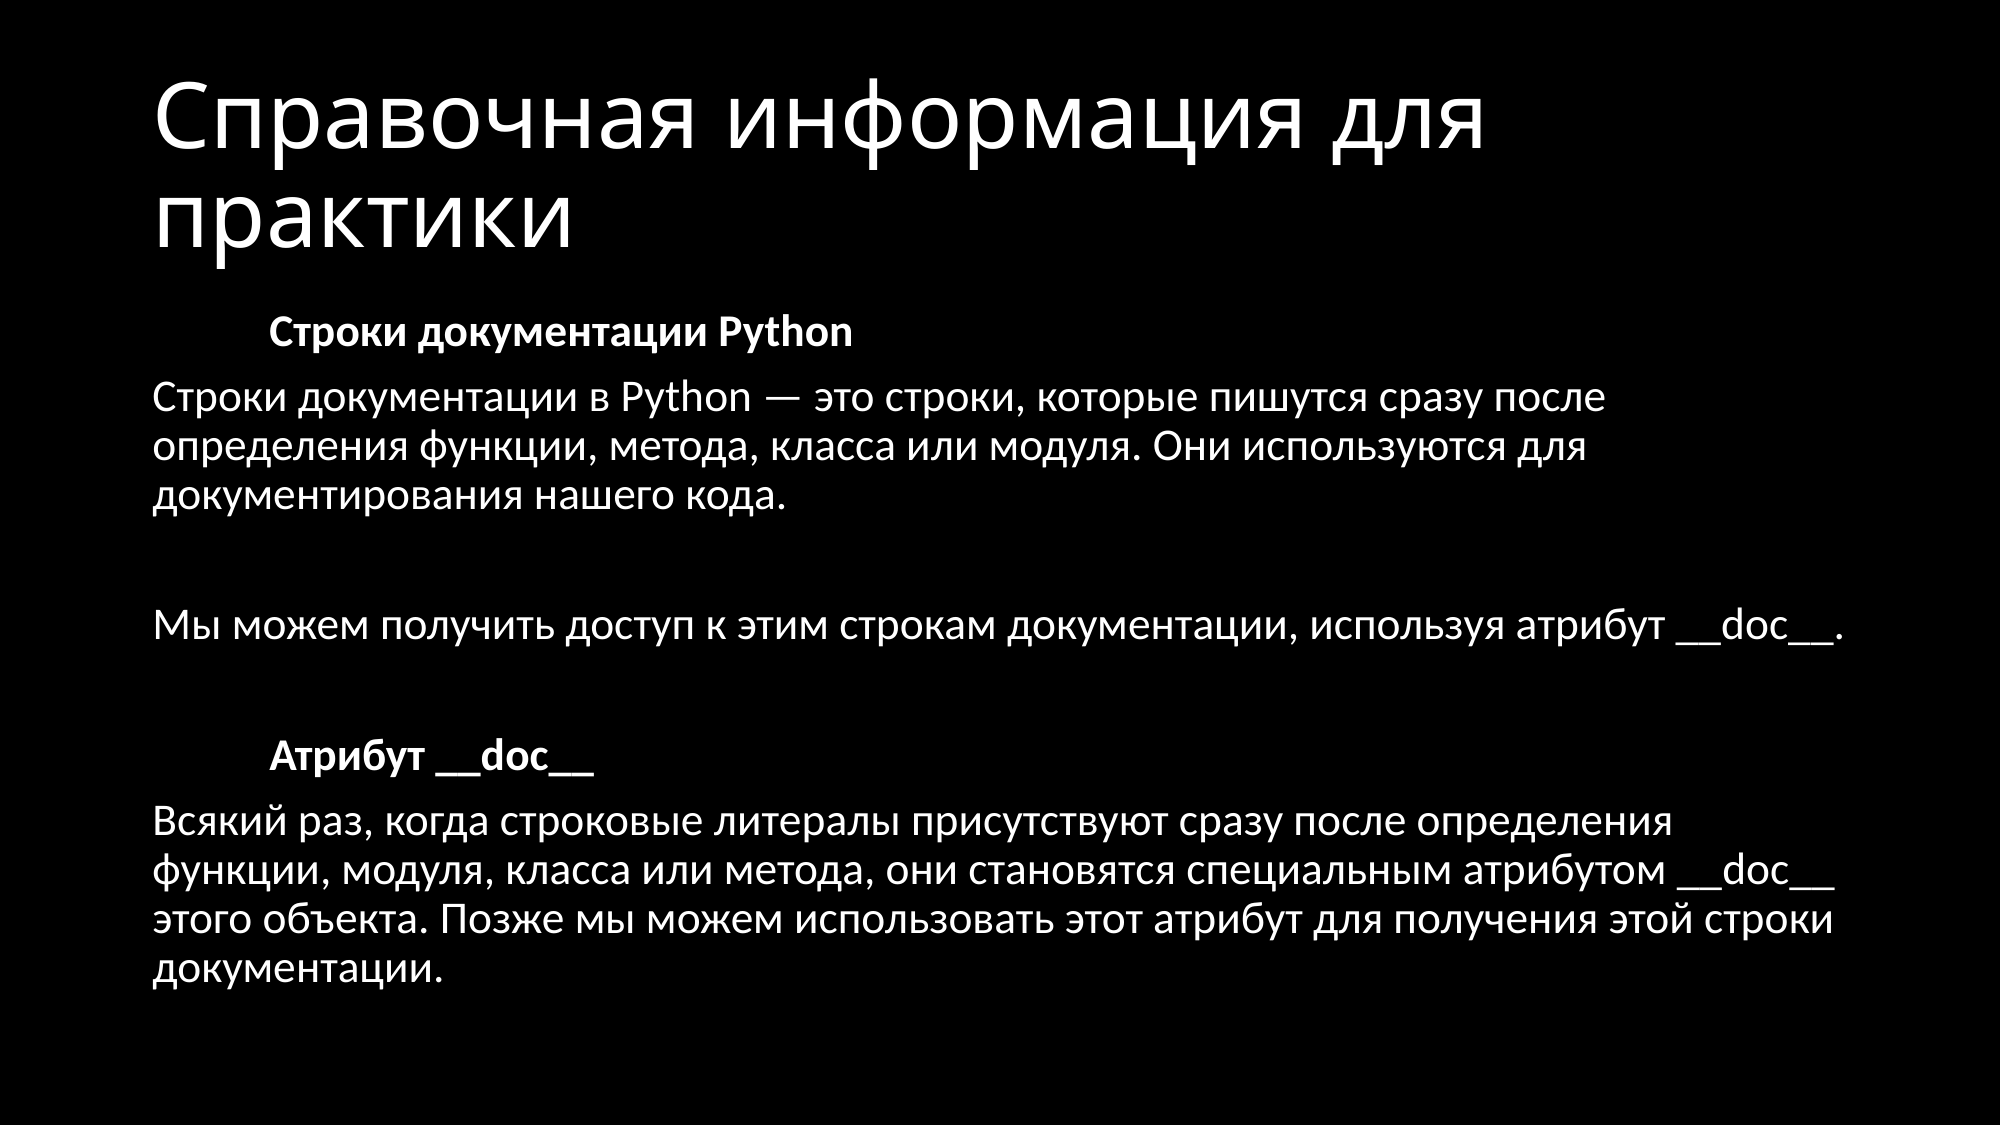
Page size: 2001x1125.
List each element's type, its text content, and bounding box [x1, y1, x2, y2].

title Справочная информация для практики [137, 59, 1863, 278]
list Строки документации Python Строки документации в Python — это строки, которые пишутся сразу после определения функции, метода, класса или модуля. Они используются для документирования нашего кода. Мы можем получить доступ к этим строкам документации, используя атрибут __doc__. Атрибут __doc__ Всякий раз, когда строковые литералы присутствуют сразу после определения функции, модуля, класса или метода, они становятся специальным атрибутом __doc__ этого объекта. Позже мы можем использовать этот атрибут для получения этой строки документации. [137, 299, 1863, 1014]
